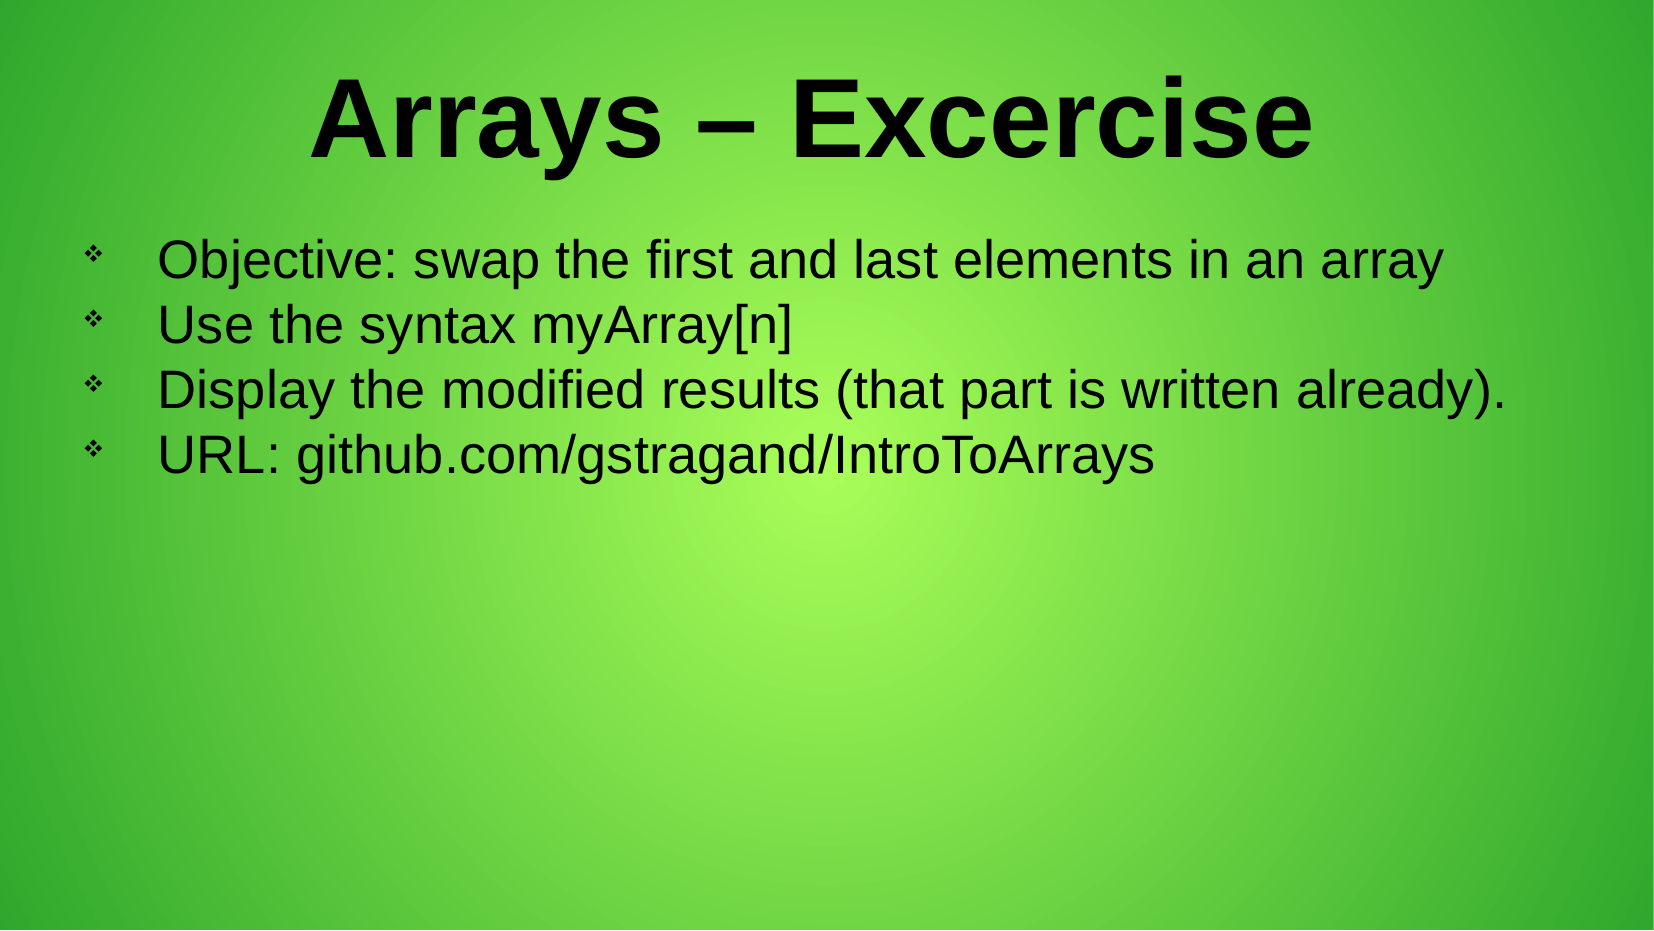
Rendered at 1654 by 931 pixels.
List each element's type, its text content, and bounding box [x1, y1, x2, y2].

text_box Objective: swap the first and last elements in an array Use the syntax myArray[n] Display the modified results (that part is written already). URL: github.com/gstragand/IntroToArrays [82, 224, 1571, 764]
picture [0, 0, 1654, 930]
text_box Arrays – Excercise [82, 35, 1571, 189]
